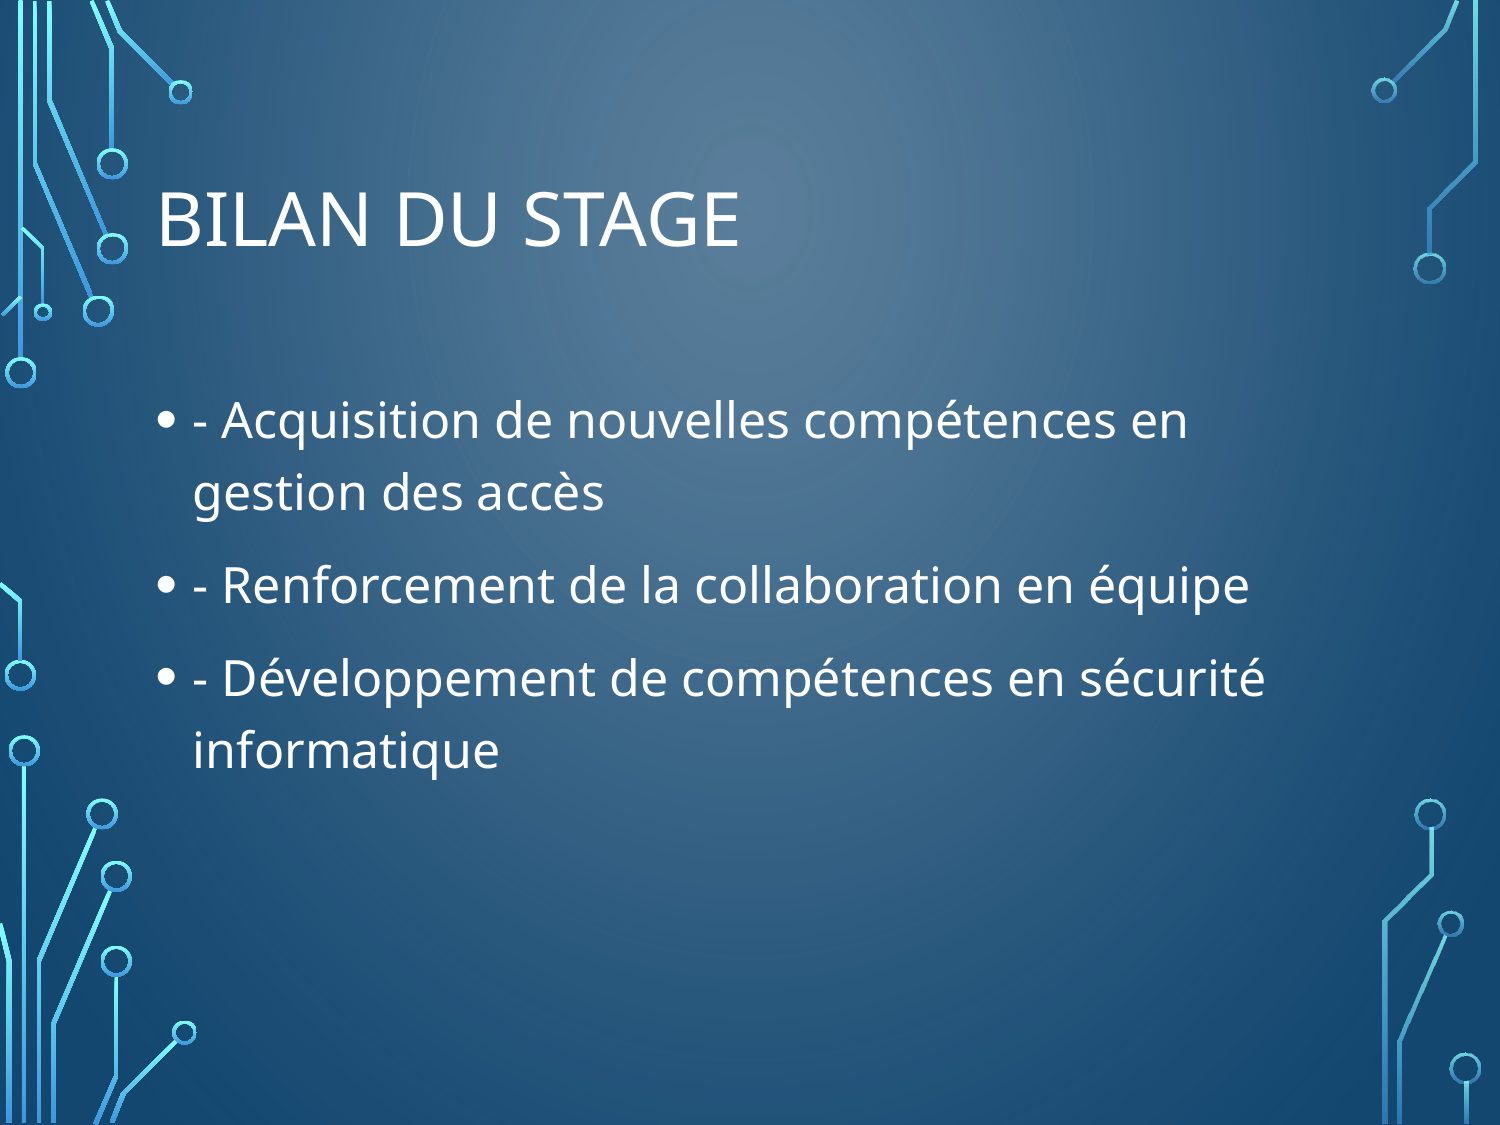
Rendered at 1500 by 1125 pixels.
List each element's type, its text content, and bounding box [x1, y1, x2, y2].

title Bilan du Stage [140, 101, 1360, 344]
list - Acquisition de nouvelles compétences en gestion des accès - Renforcement de la collaboration en équipe - Développement de compétences en sécurité informatique [140, 369, 1360, 950]
